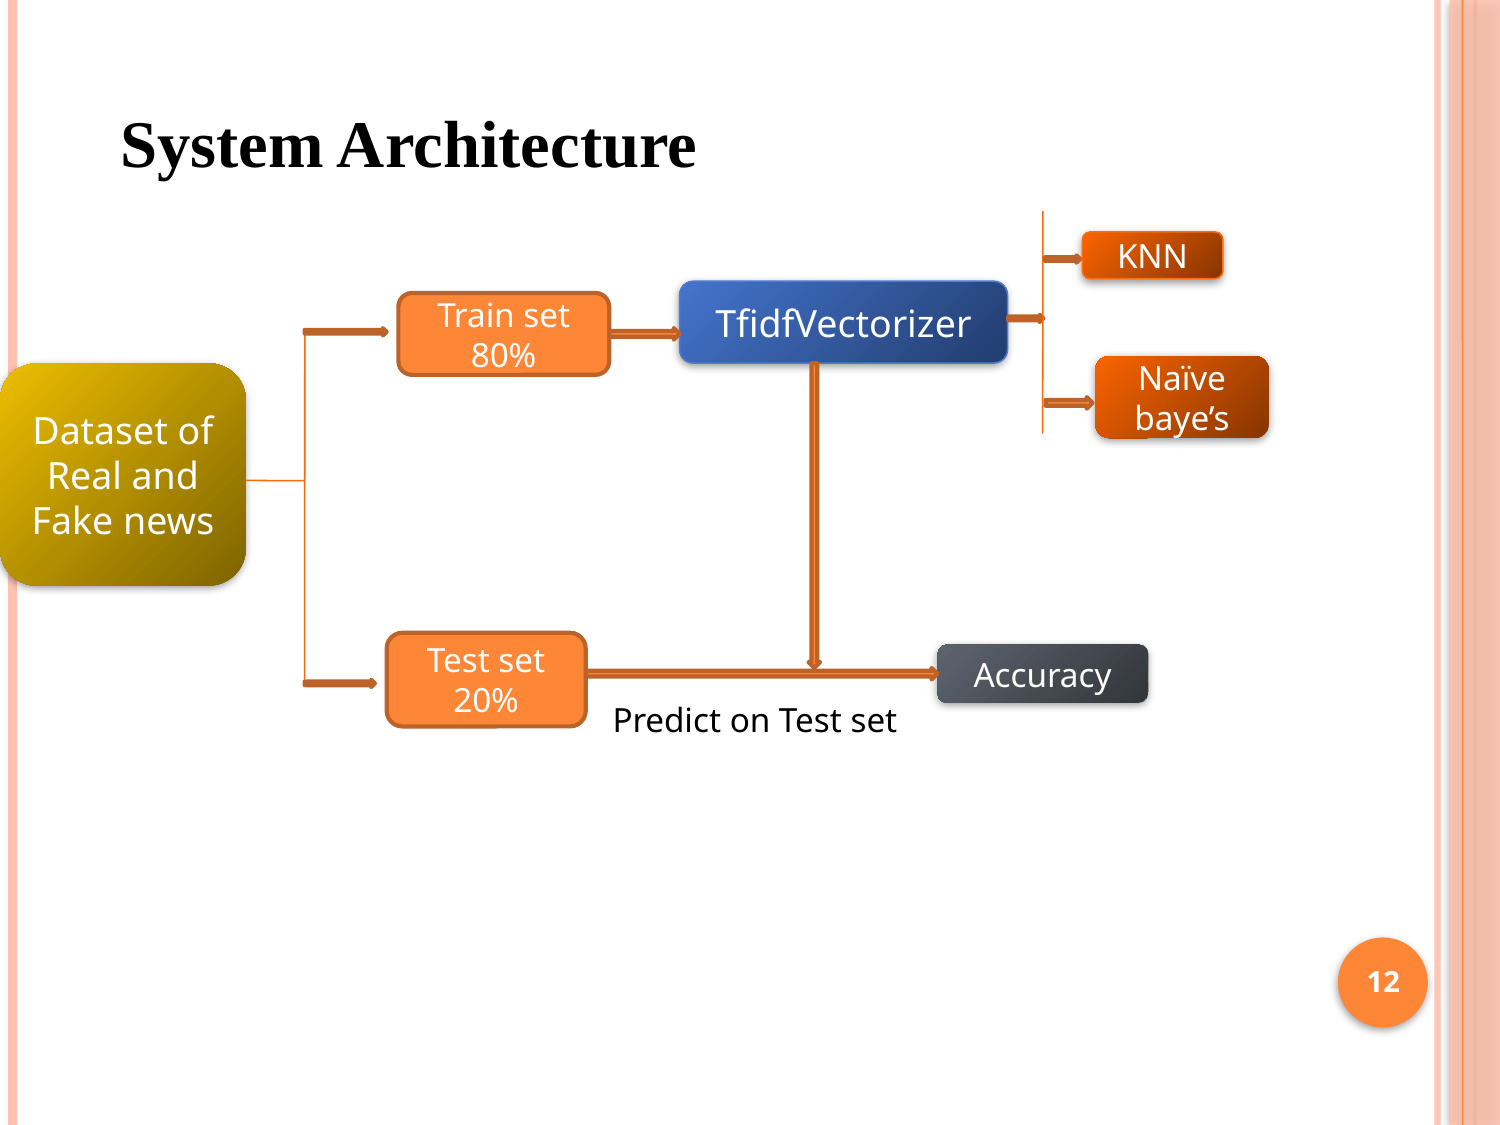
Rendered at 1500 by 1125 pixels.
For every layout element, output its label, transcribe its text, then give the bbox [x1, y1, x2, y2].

text_box Test set 20% [384, 630, 588, 729]
text_box [607, 326, 682, 342]
text_box [583, 665, 940, 682]
text_box [1043, 395, 1095, 411]
text_box Predict on Test set [597, 691, 950, 746]
text_box Naïve baye’s [1095, 356, 1269, 439]
text_box <number> [1333, 940, 1434, 1026]
text_box [302, 326, 389, 338]
text_box Train set 80% [396, 290, 612, 377]
text_box Dataset of Real and Fake news [0, 363, 246, 586]
text_box [1043, 253, 1083, 265]
text_box TfidfVectorizer [678, 280, 1009, 364]
text_box [302, 677, 377, 689]
text_box System Architecture [105, 93, 750, 189]
text_box KNN [1081, 231, 1224, 280]
text_box [1006, 312, 1042, 325]
text_box [806, 361, 823, 668]
text_box Accuracy [937, 644, 1149, 703]
